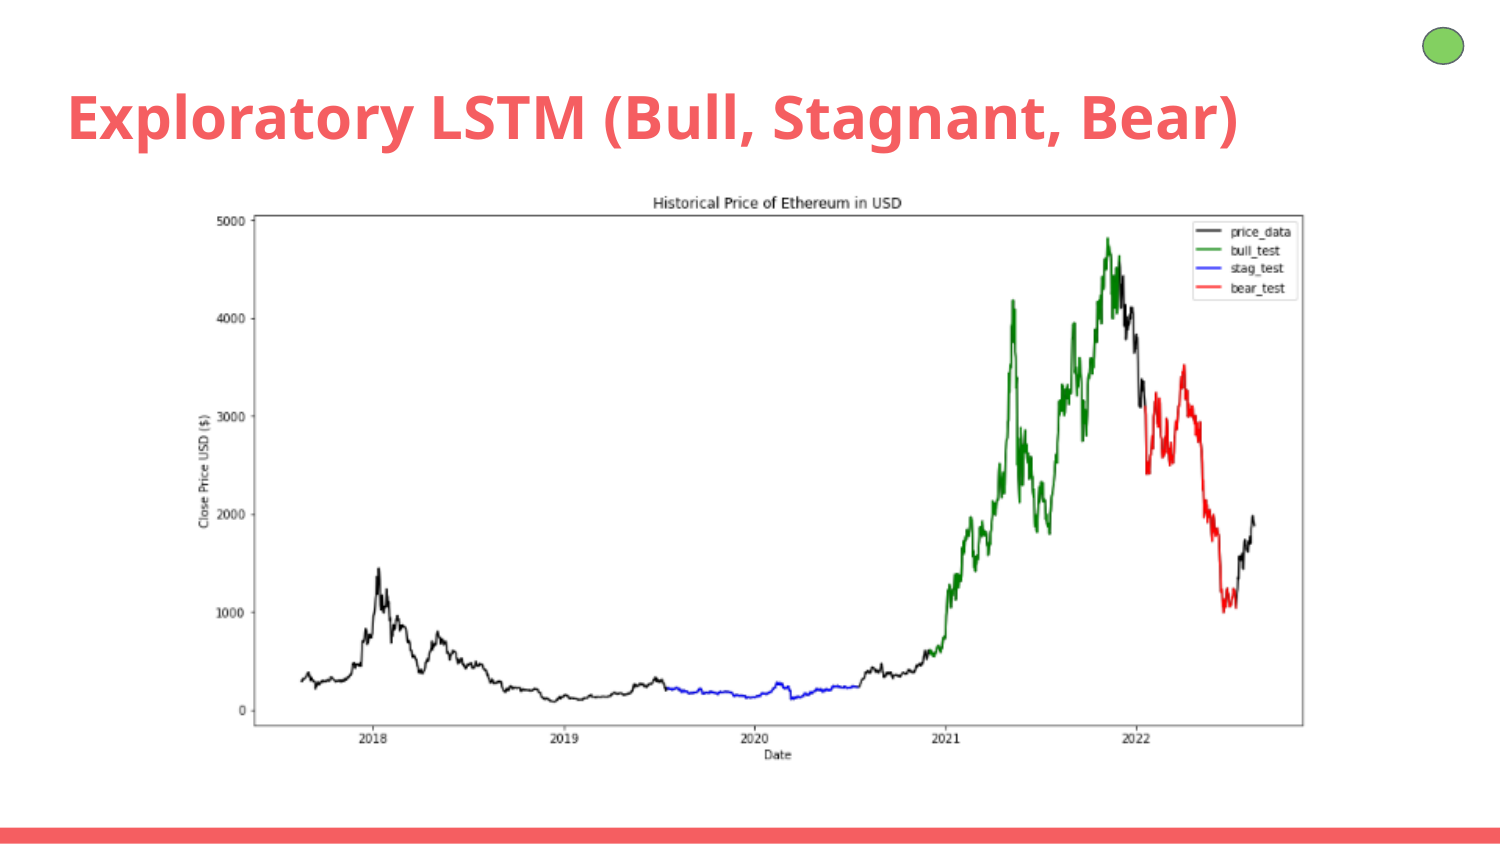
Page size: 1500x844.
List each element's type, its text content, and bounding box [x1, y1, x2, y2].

title Exploratory LSTM (Bull, Stagnant, Bear) [51, 64, 1449, 167]
text_box [1422, 27, 1464, 65]
picture [191, 186, 1324, 768]
